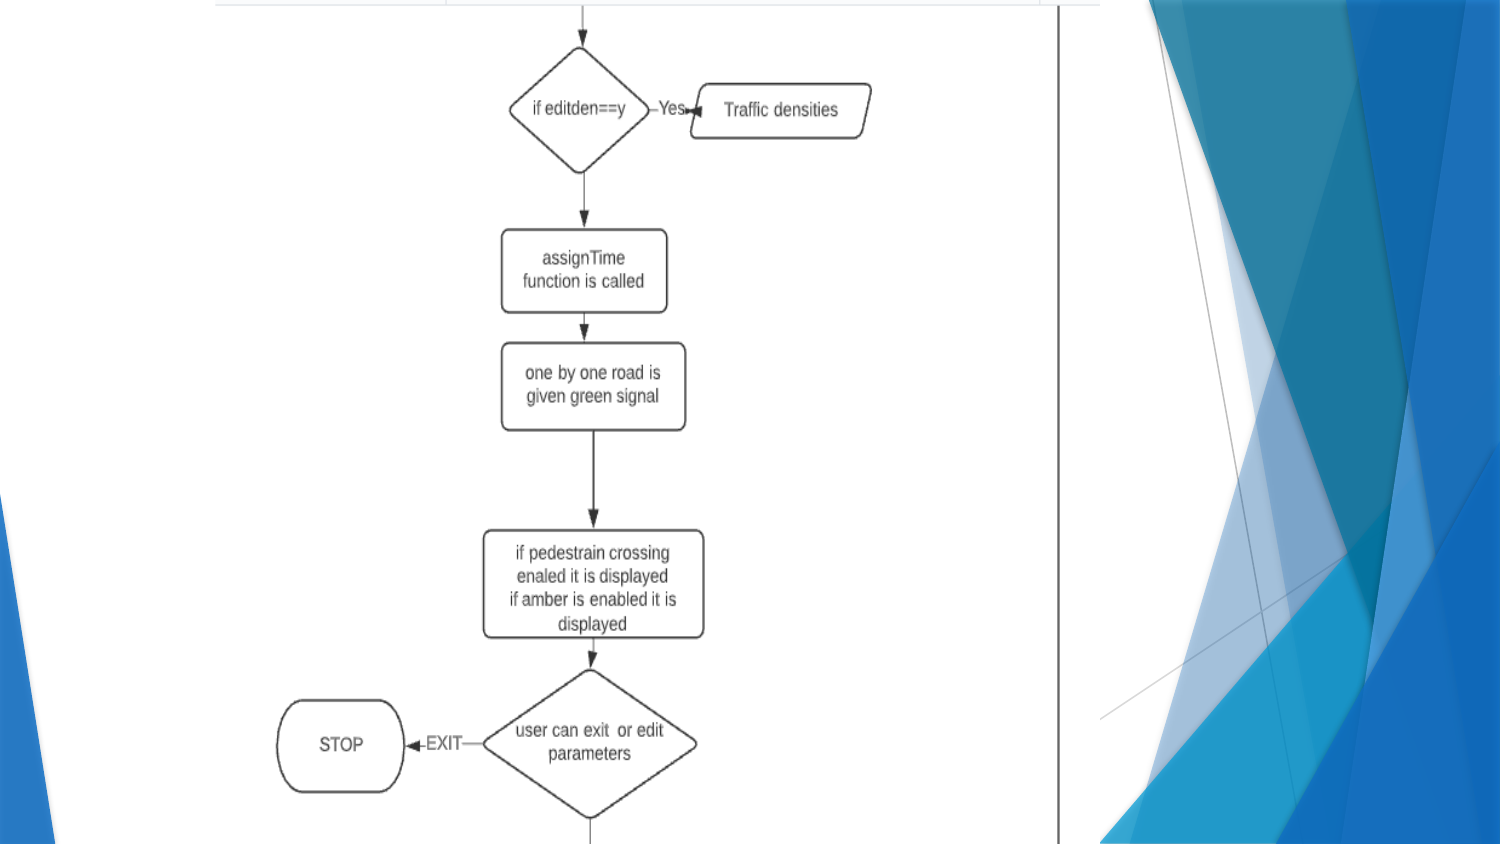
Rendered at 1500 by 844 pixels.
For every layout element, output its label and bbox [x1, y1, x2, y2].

picture [214, 0, 1101, 844]
